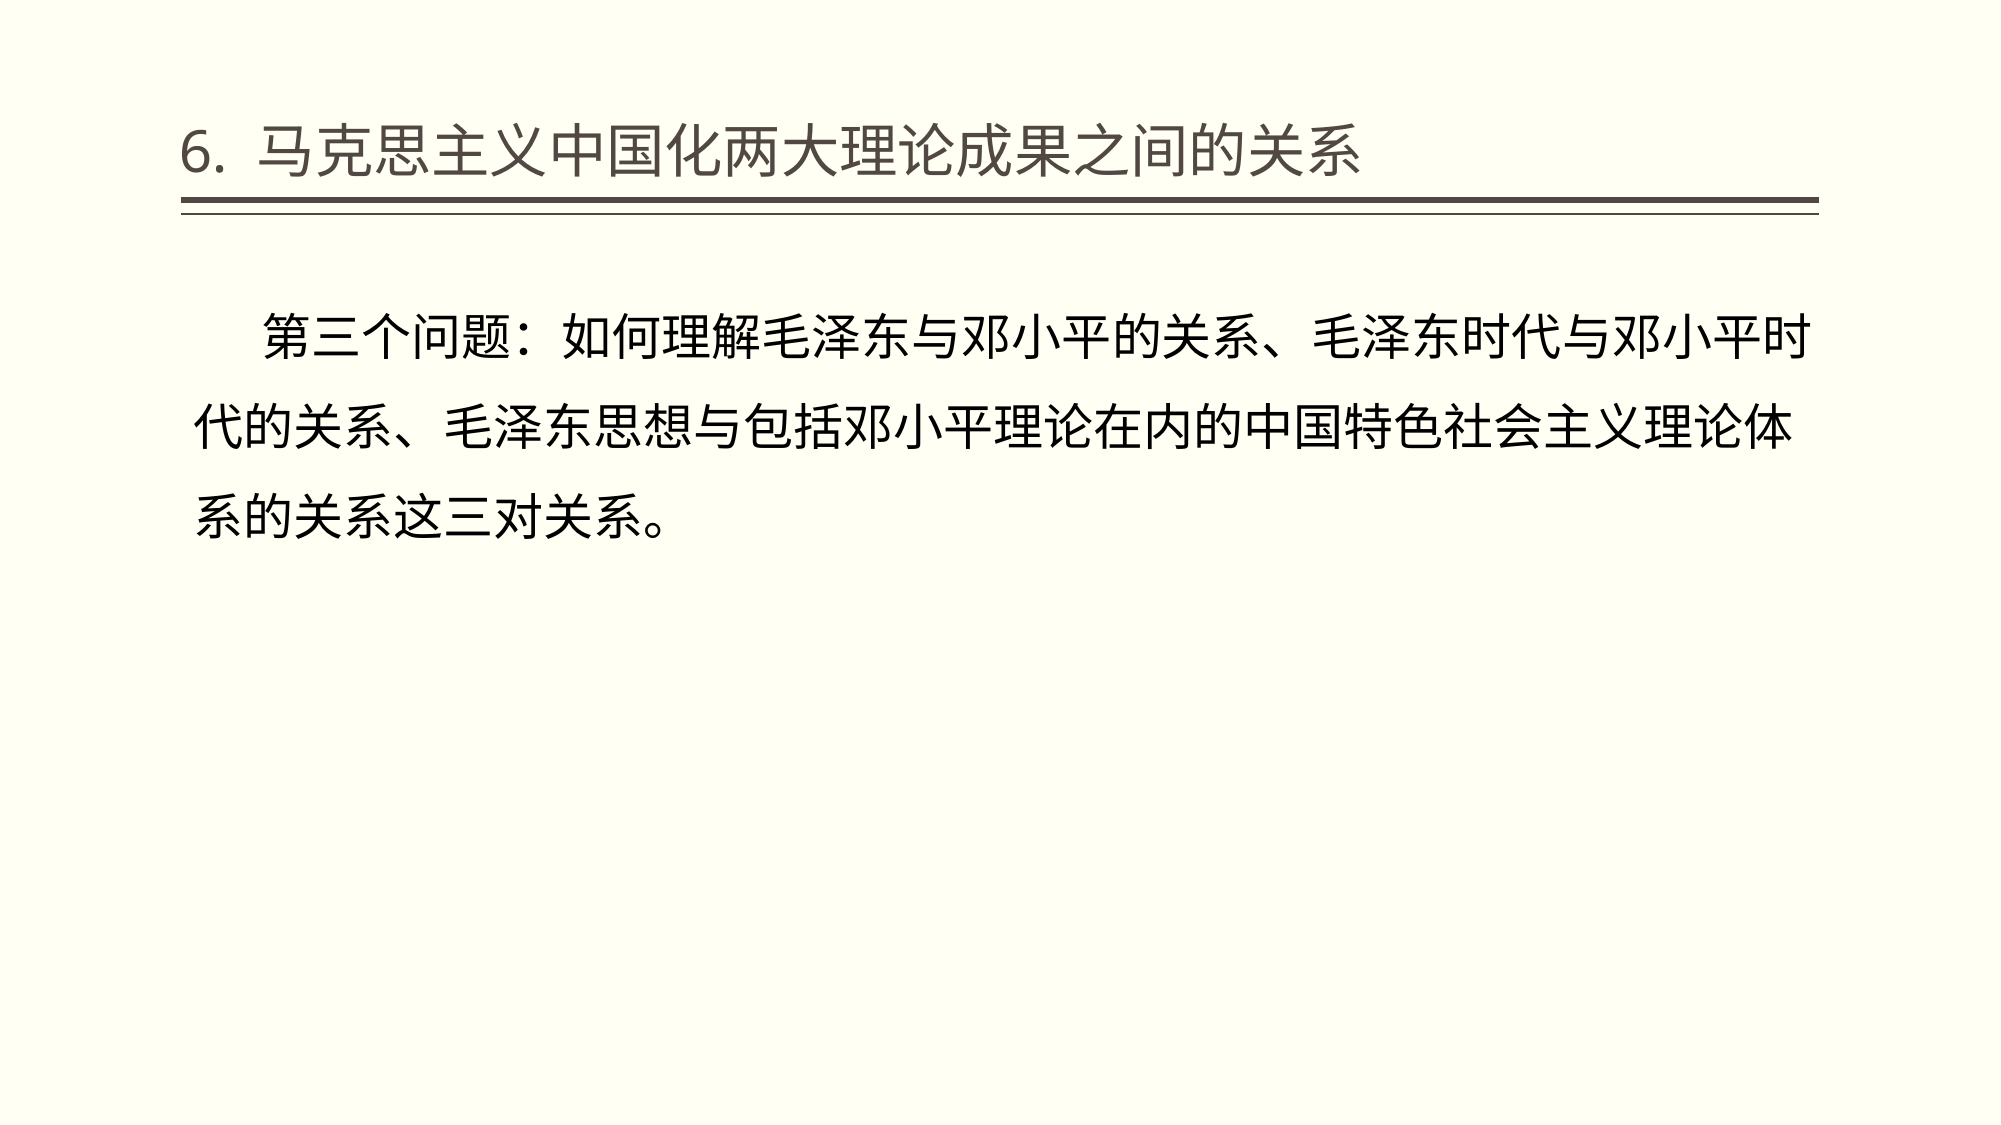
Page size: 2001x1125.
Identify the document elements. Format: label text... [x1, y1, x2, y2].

text_box 第三个问题：如何理解毛泽东与邓小平的关系、毛泽东时代与邓小平时代的关系、毛泽东思想与包括邓小平理论在内的中国特色社会主义理论体系的关系这三对关系。 [178, 268, 1832, 553]
title 6. 马克思主义中国化两大理论成果之间的关系 [178, 12, 1816, 193]
